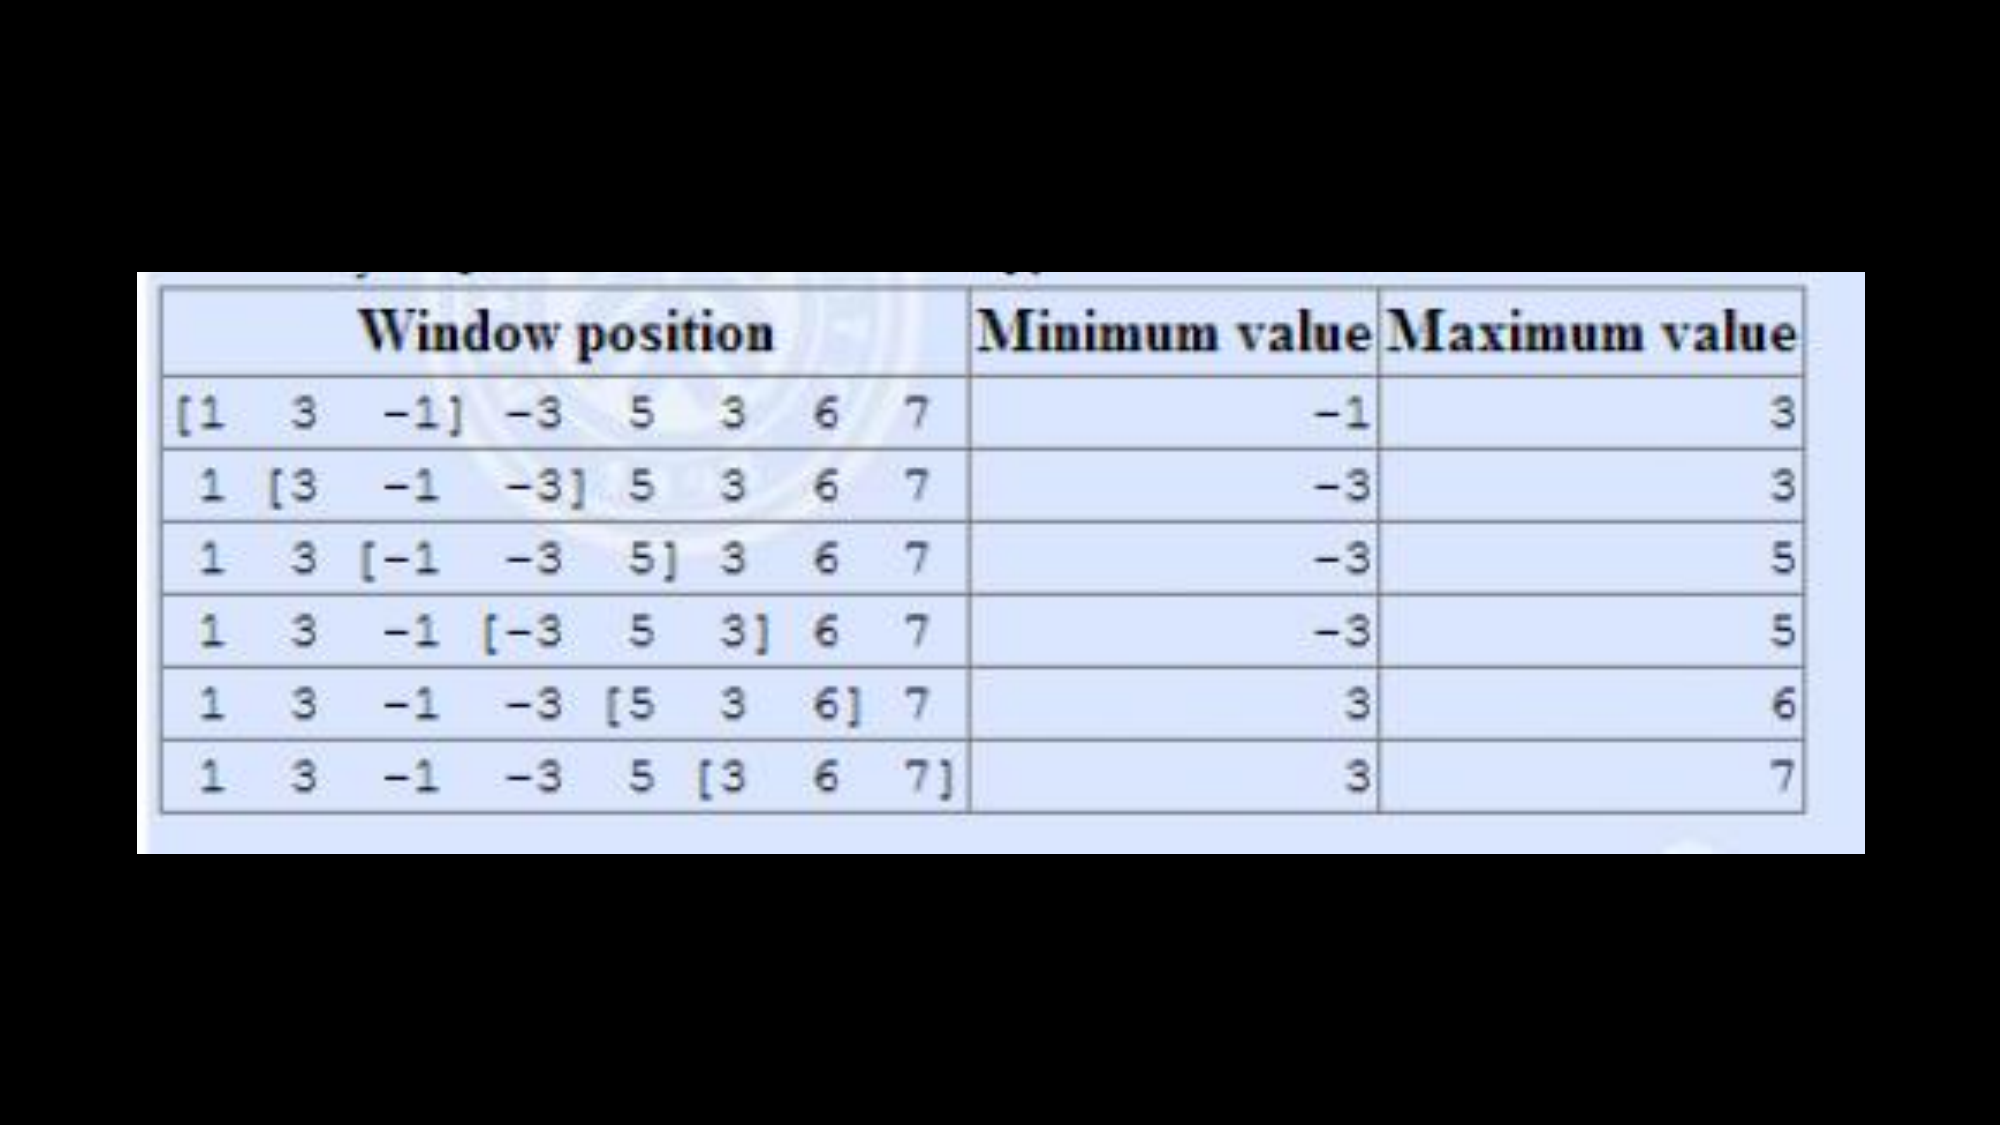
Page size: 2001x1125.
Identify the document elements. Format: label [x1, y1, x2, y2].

picture [137, 272, 1865, 854]
